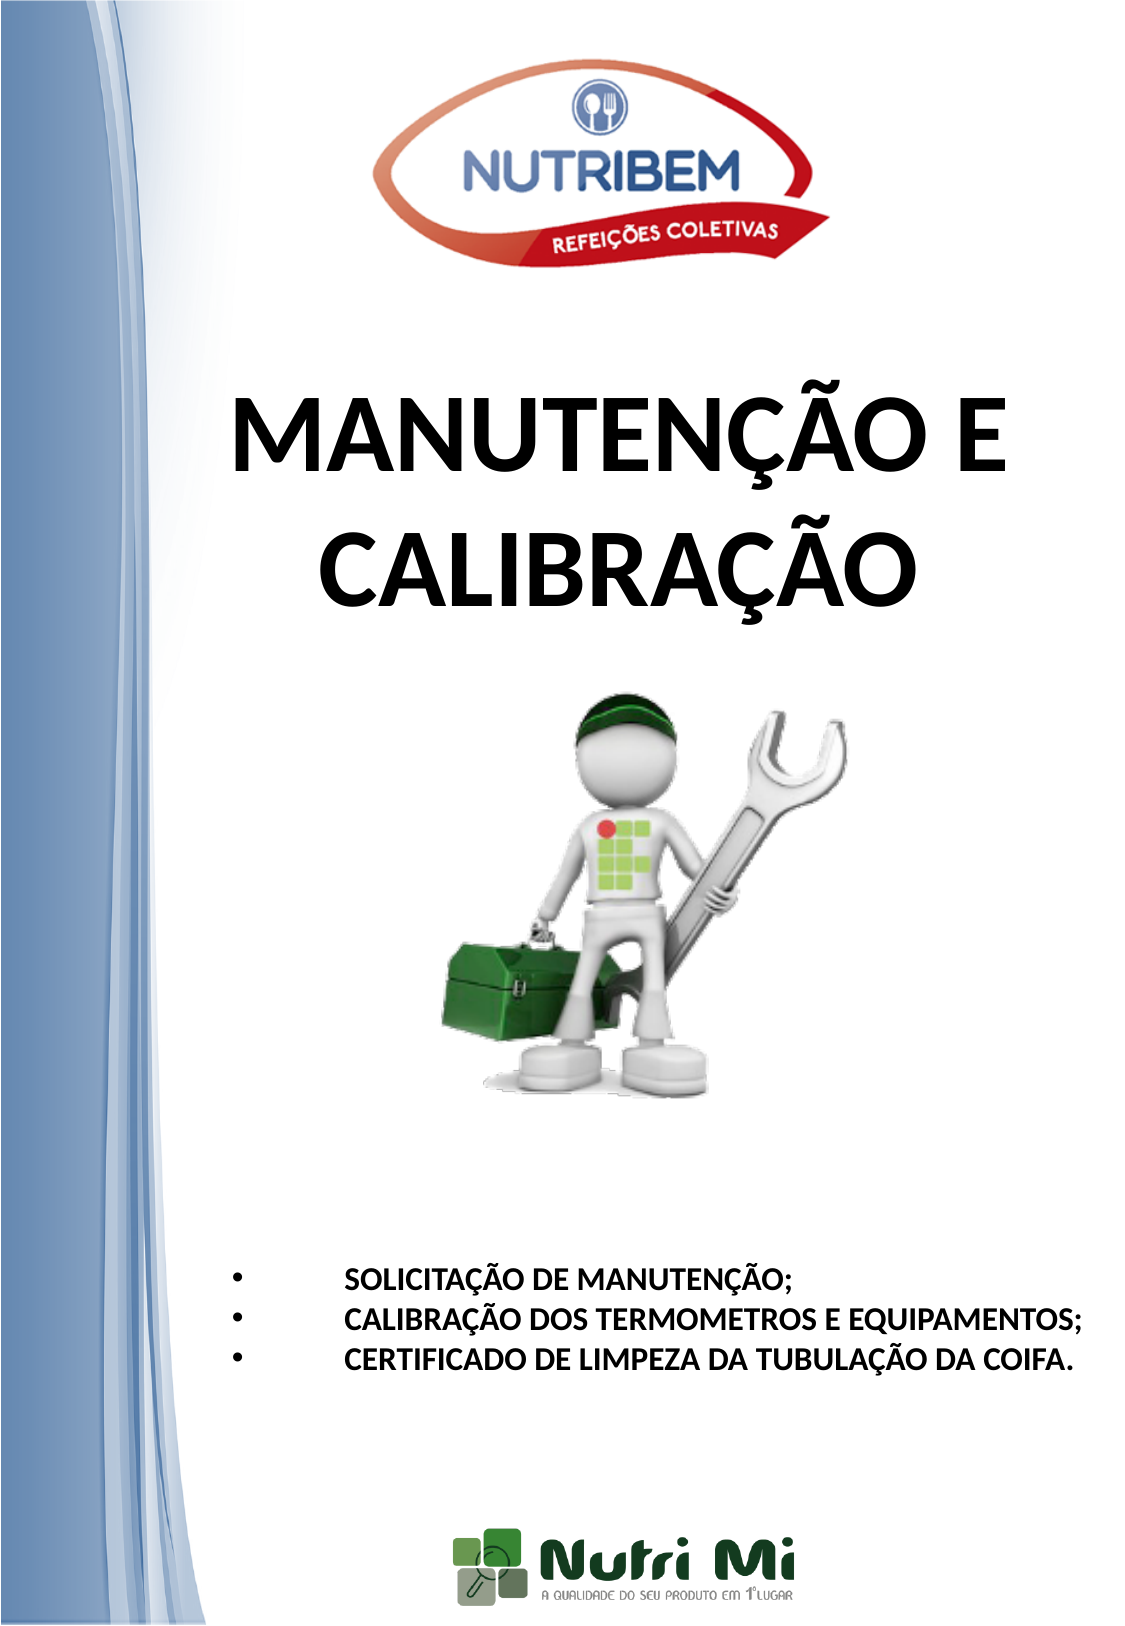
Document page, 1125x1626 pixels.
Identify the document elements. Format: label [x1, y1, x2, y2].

picture [408, 1506, 838, 1625]
text_box [0, 0, 1125, 1625]
picture [359, 44, 843, 282]
